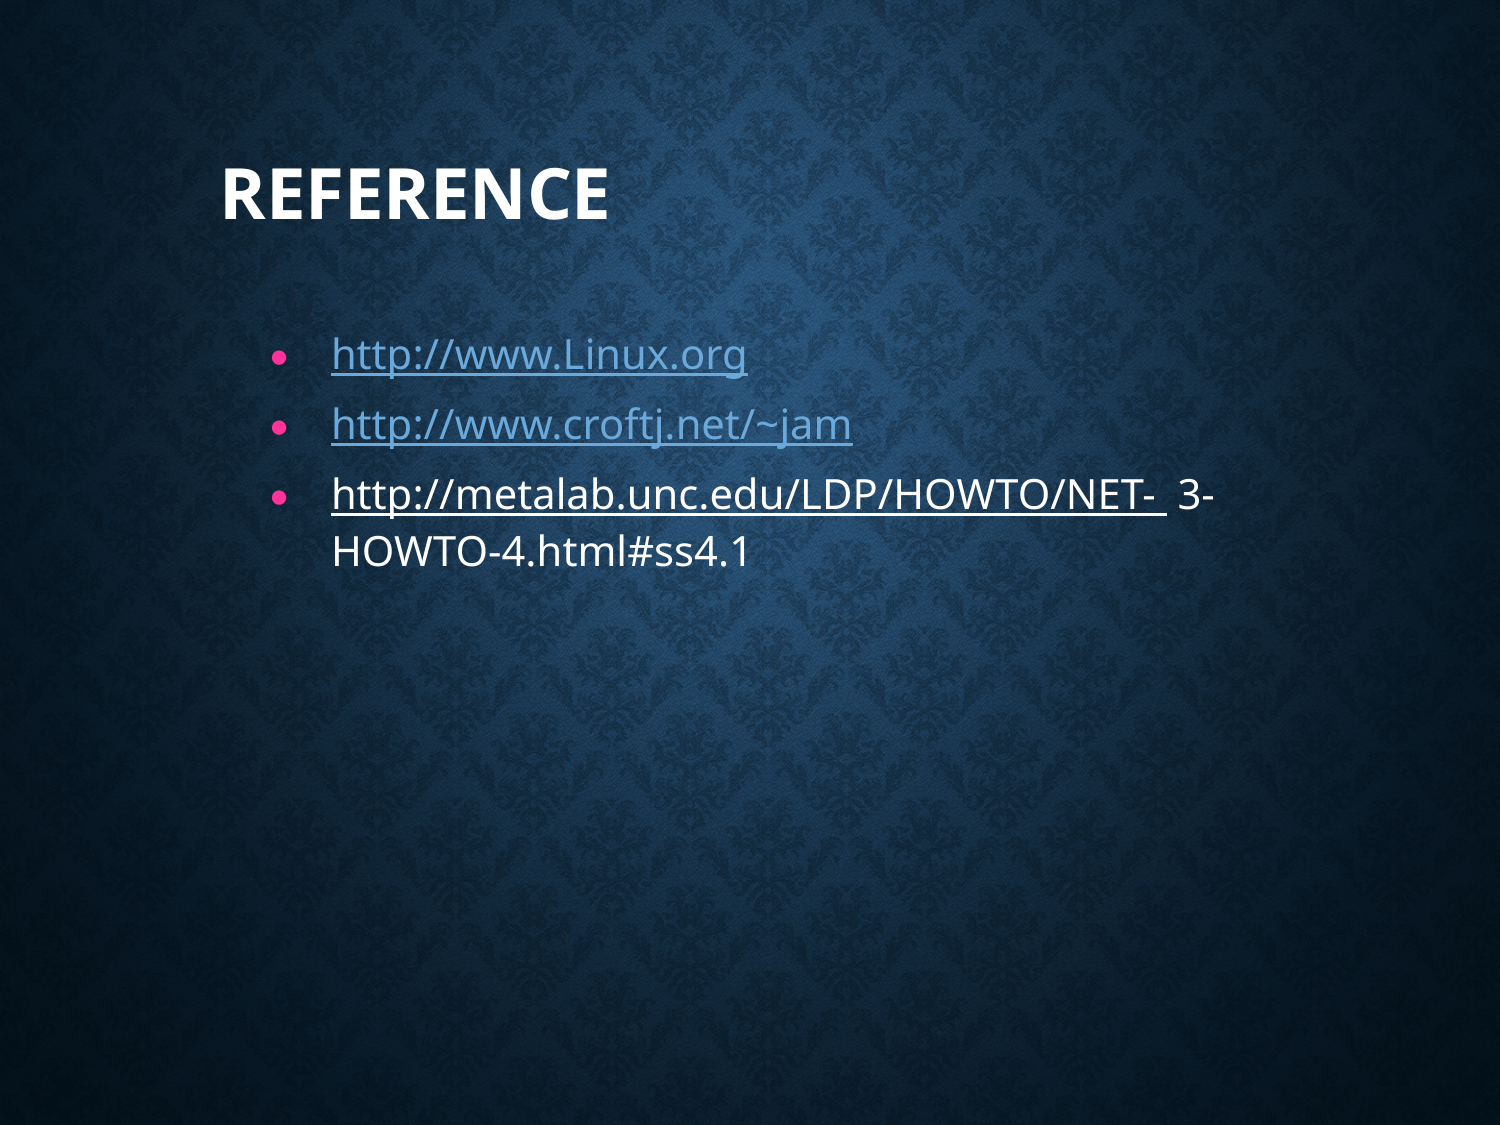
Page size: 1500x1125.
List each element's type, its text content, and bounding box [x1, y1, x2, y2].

list http://www.Linux.org http://www.croftj.net/~jam http://metalab.unc.edu/LDP/HOWTO/NET- 3-HOWTO-4.html#ss4.1 [99, 312, 1374, 966]
title Reference [217, 95, 925, 286]
